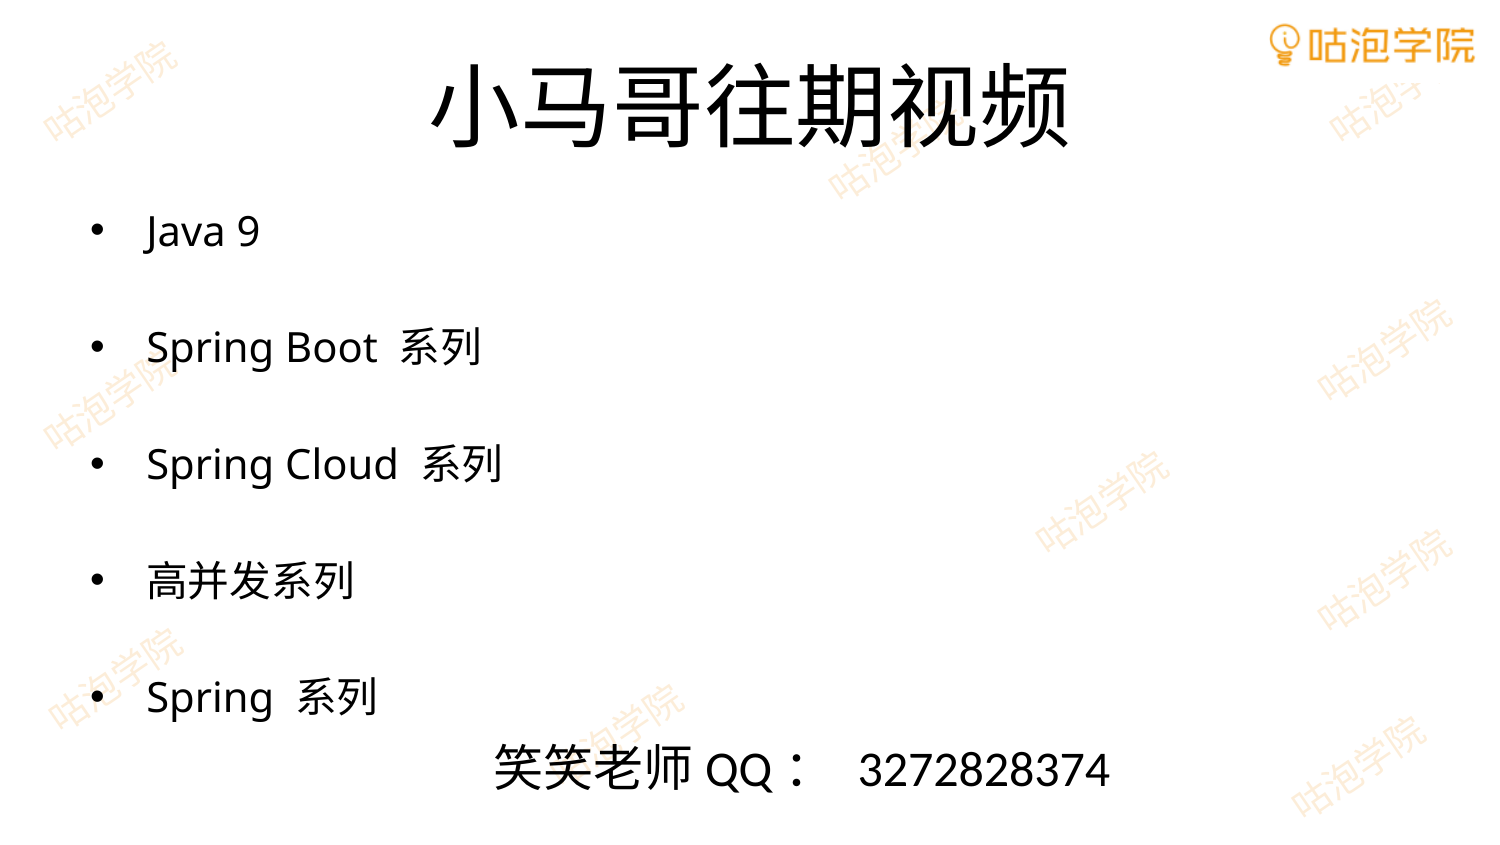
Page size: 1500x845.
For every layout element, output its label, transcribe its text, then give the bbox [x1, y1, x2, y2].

text_box 笑笑老师QQ： 3272828374 [478, 729, 1140, 804]
title 小马哥往期视频 [75, 33, 1425, 175]
list Java 9 Spring Boot 系列 Spring Cloud 系列 高并发系列 Spring 系列 [75, 196, 1425, 754]
picture [1269, 11, 1477, 83]
